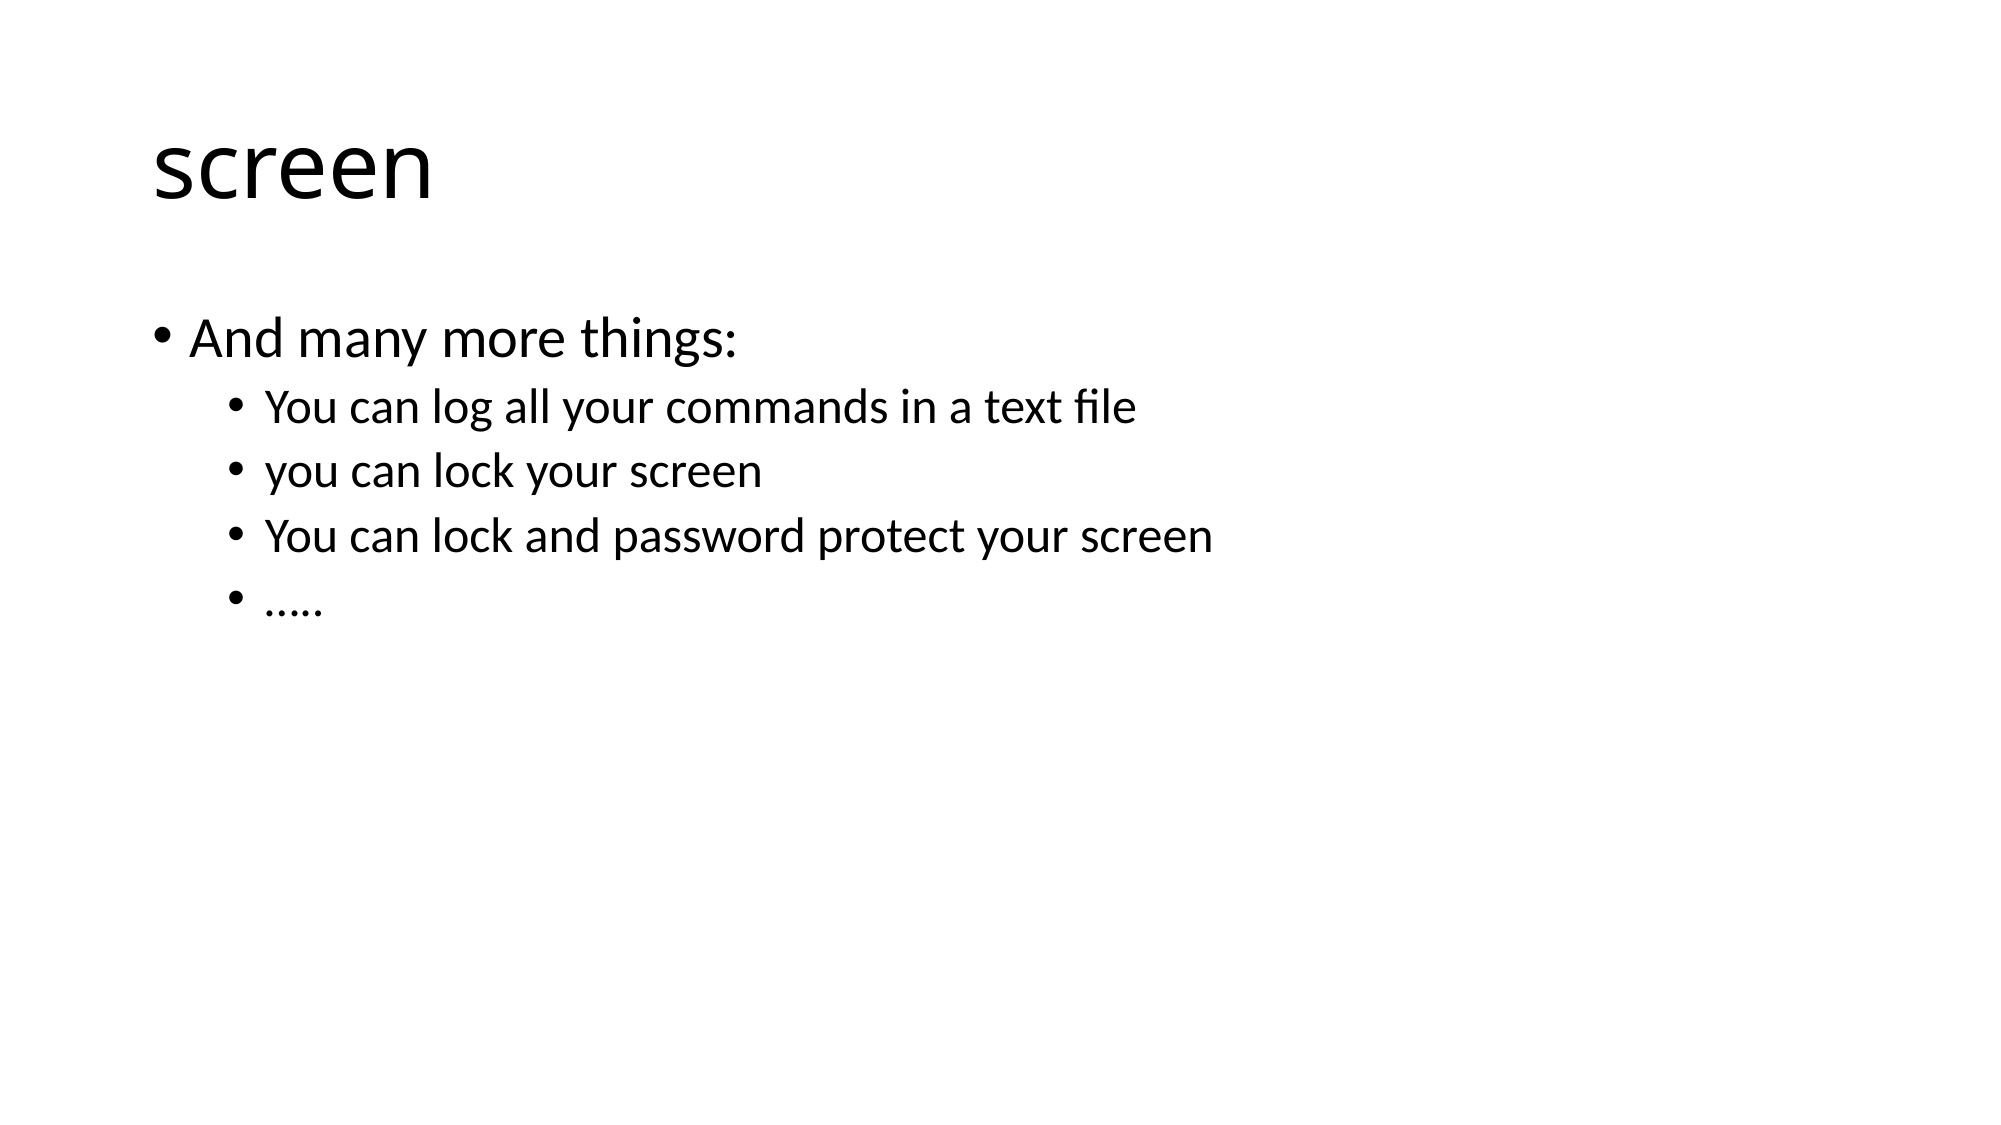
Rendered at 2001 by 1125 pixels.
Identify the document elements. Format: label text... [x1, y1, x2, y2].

title screen [137, 59, 1863, 278]
list And many more things: You can log all your commands in a text file you can lock your screen You can lock and password protect your screen ….. [137, 299, 1863, 1014]
